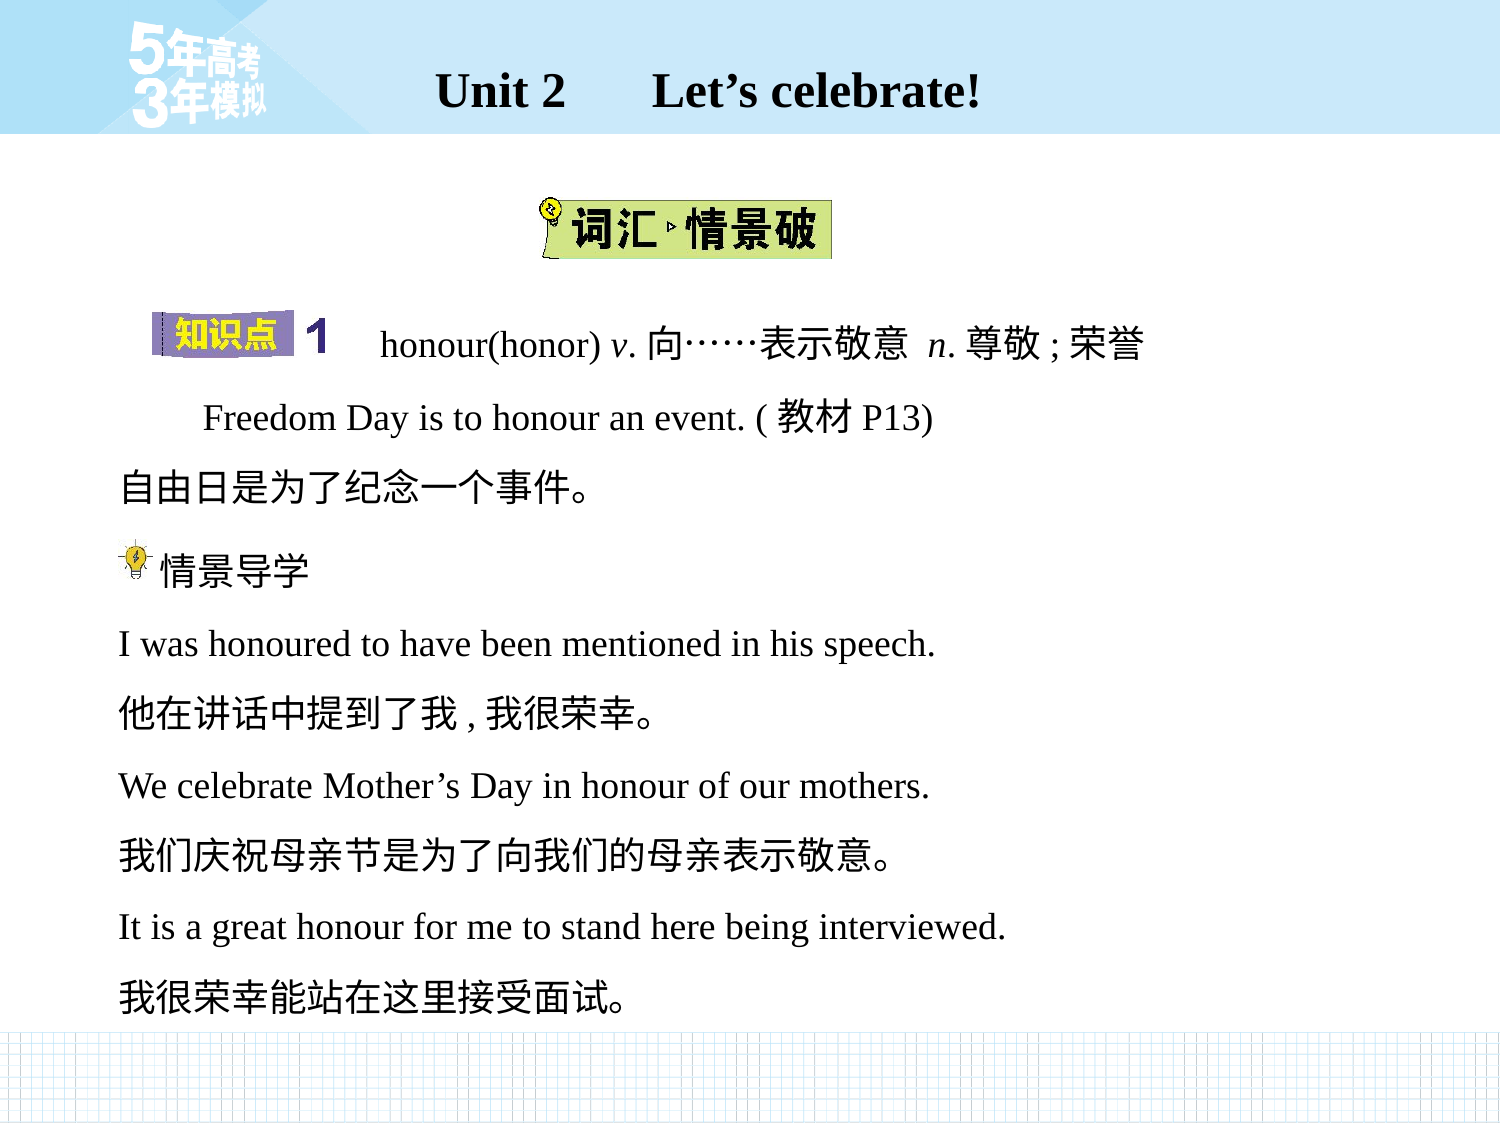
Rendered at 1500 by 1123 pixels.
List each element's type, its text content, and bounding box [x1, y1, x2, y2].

picture [152, 310, 325, 358]
text_box 情景导学 I was honoured to have been mentioned in his speech. 他在讲话中提到了我,我很荣幸。 We celebrate Mother’s Day in honour of our mothers. 我们庆祝母亲节是为了向我们的母亲表示敬意。 It is a great honour for me to stand here being interviewed. 我很荣幸能站在这里接受面试。 [118, 525, 1483, 1019]
picture [538, 197, 833, 259]
text_box honour(honor) v.向……表示敬意 n.尊敬;荣誉 Freedom Day is to honour an event. (教材P13) 自由日是为了纪念一个事件。 [118, 279, 1483, 509]
picture [117, 539, 153, 580]
picture [0, 1021, 1500, 1123]
picture [0, 0, 1500, 134]
